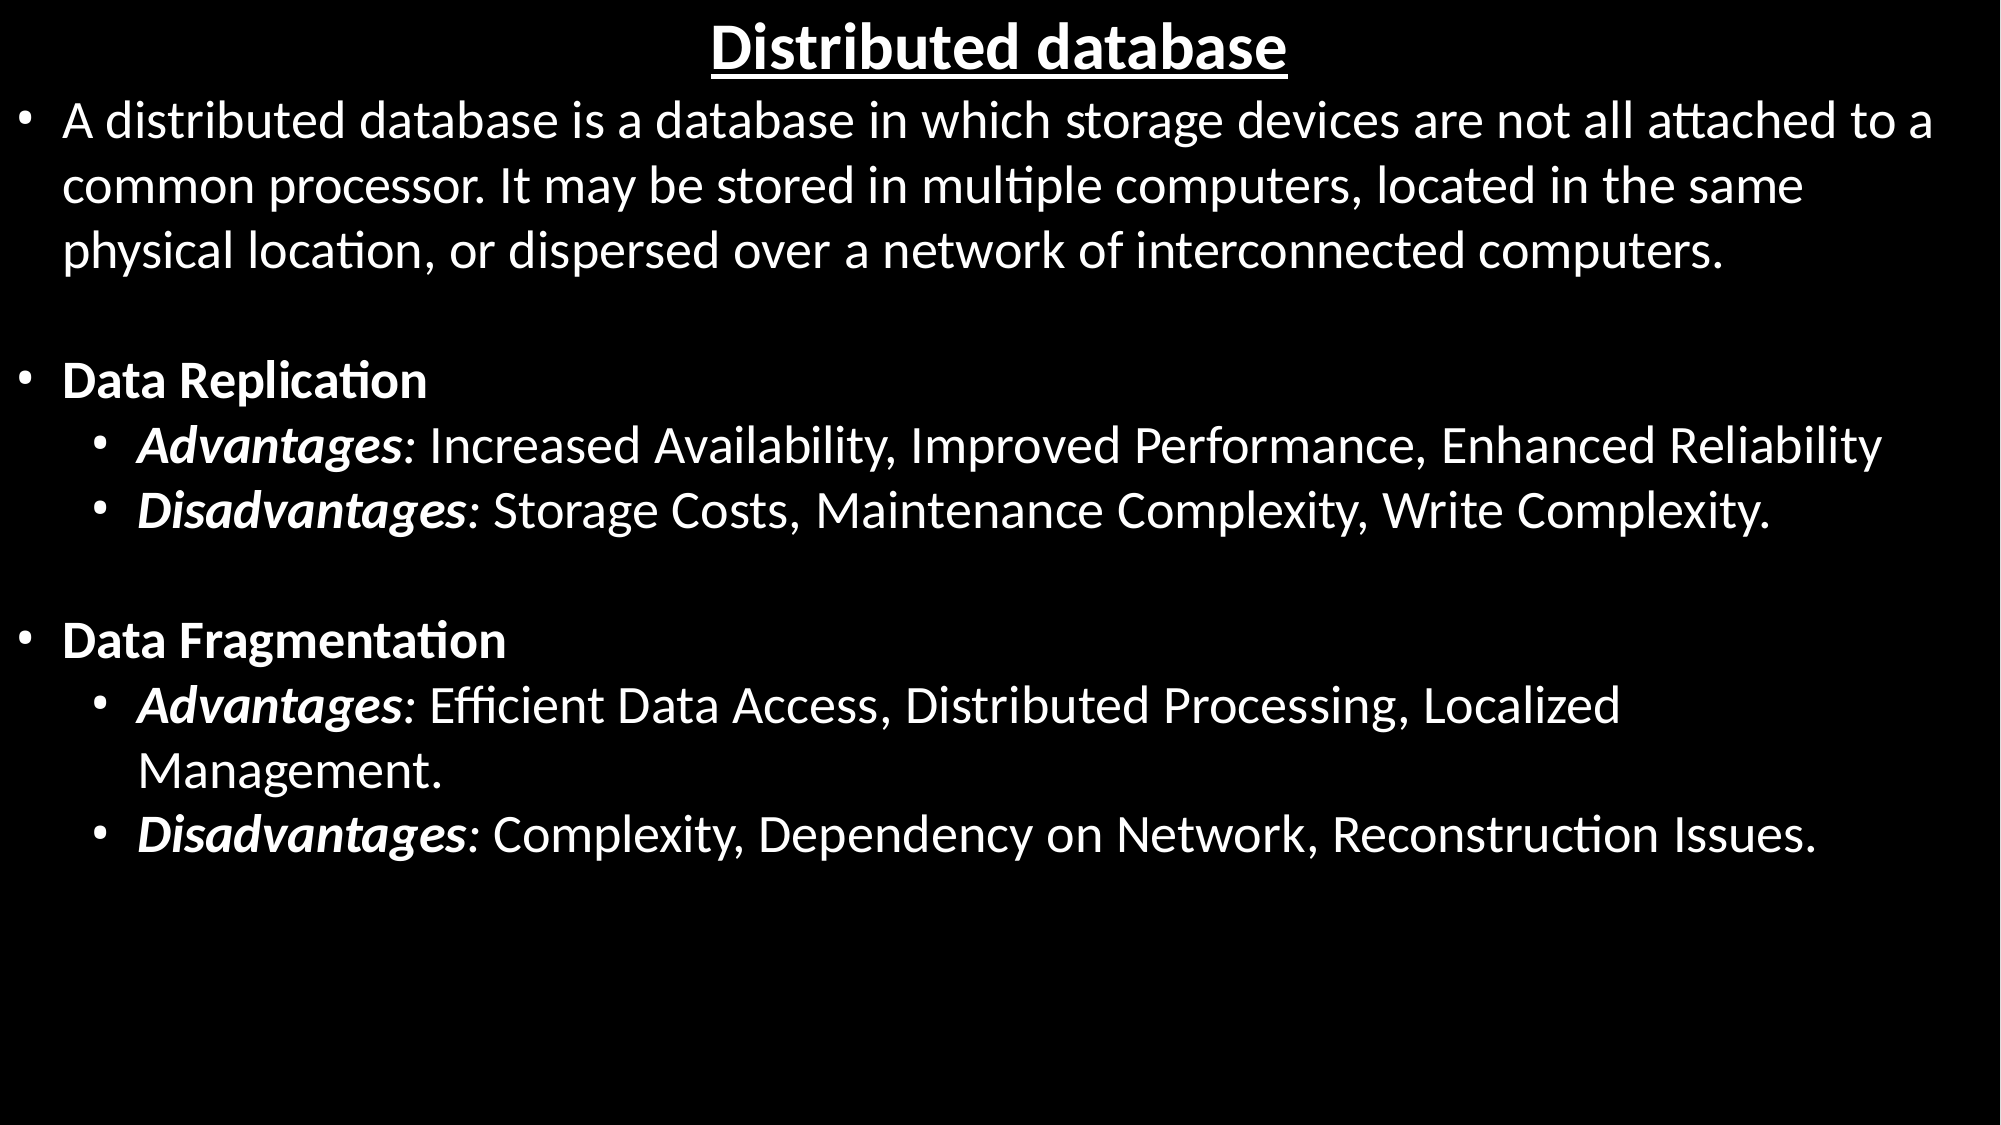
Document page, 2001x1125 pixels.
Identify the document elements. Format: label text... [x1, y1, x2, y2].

text_box A distributed database is a database in which storage devices are not all attached to a common processor. It may be stored in multiple computers, located in the same physical location, or dispersed over a network of interconnected computers. Data Replication Advantages: Increased Availability, Improved Performance, Enhanced Reliability Disadvantages: Storage Costs, Maintenance Complexity, Write Complexity. Data Fragmentation Advantages: Efficient Data Access, Distributed Processing, Localized Management. Disadvantages: Complexity, Dependency on Network, Reconstruction Issues. [12, 81, 1949, 864]
title Distributed database [708, 1, 1292, 81]
